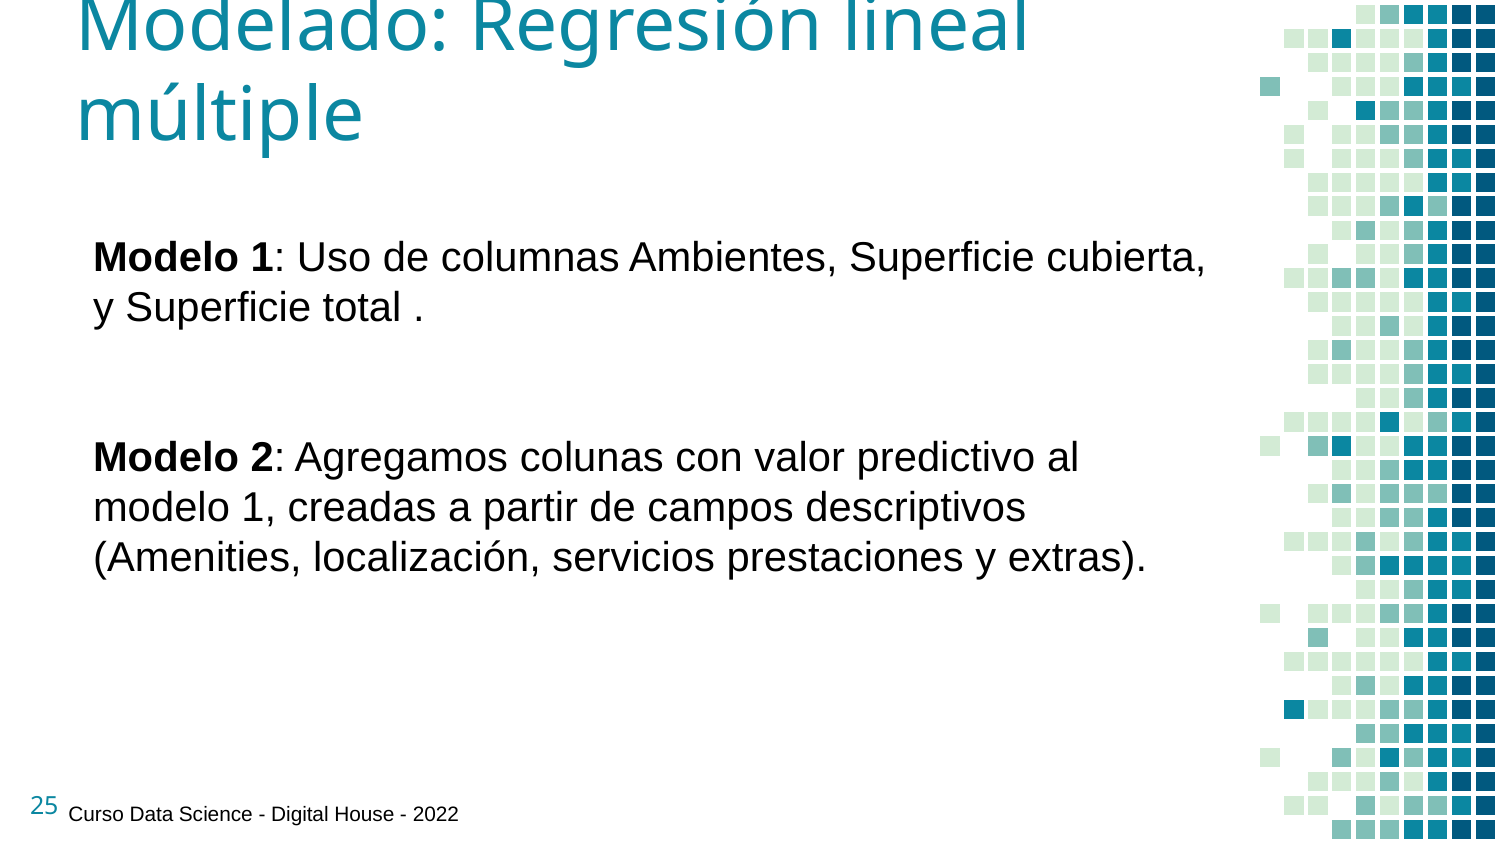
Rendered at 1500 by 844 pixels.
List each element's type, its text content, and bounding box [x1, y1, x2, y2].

title Modelado: Regresión lineal múltiple [60, 48, 1120, 171]
text_box Curso Data Science - Digital House - 2022 [53, 788, 479, 839]
slide_number ‹#› [15, 774, 105, 839]
text_box Modelo 1: Uso de columnas Ambientes, Superficie cubierta, y Superficie total . Modelo 2: Agregamos colunas con valor predictivo al modelo 1, creadas a partir de campos descriptivos (Amenities, localización, servicios prestaciones y extras). [78, 221, 1225, 588]
